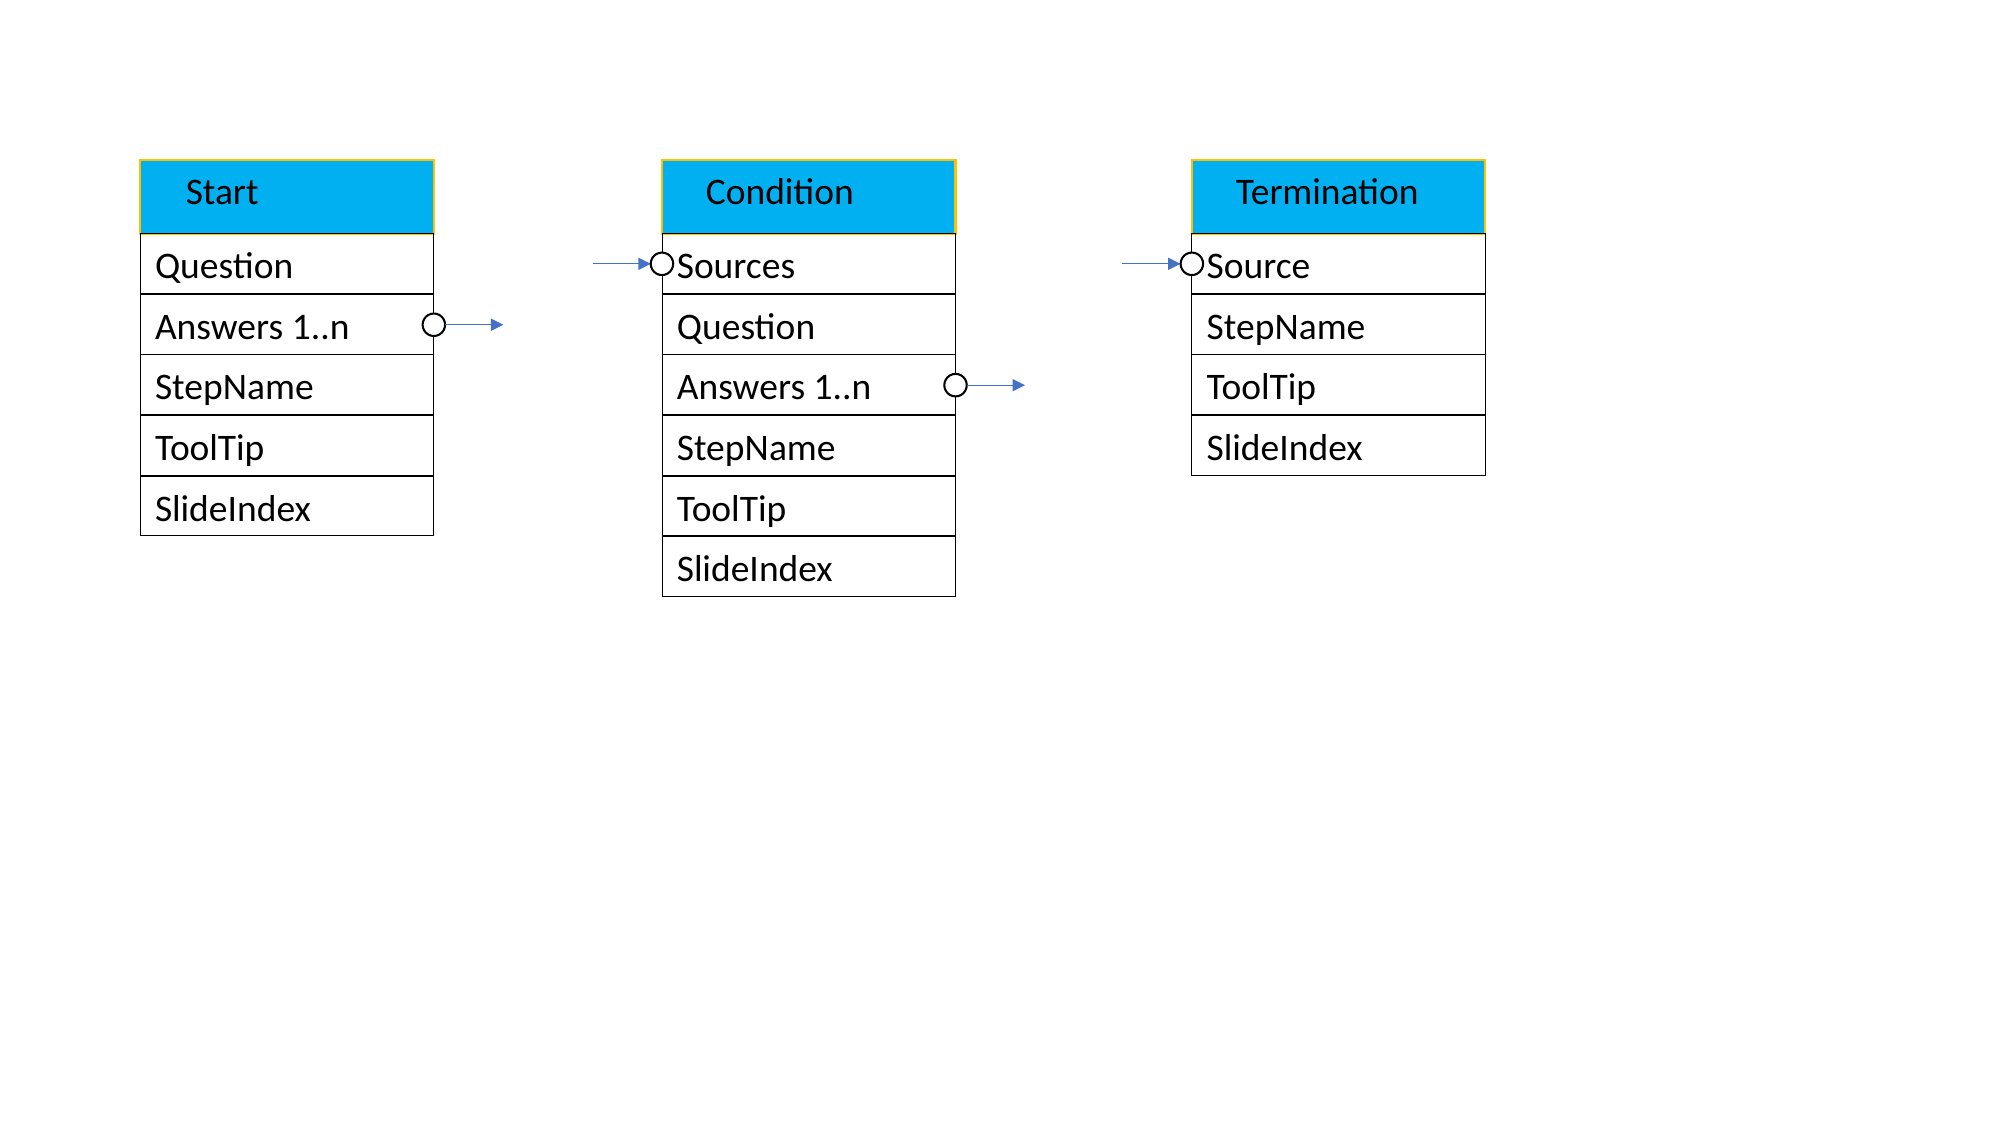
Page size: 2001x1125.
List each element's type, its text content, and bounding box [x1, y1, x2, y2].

text_box ToolTip [1191, 354, 1486, 415]
text_box [1179, 251, 1205, 277]
text_box SlideIndex [1191, 415, 1486, 476]
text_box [1191, 159, 1486, 234]
text_box StepName [1191, 294, 1486, 354]
text_box Source [1191, 234, 1486, 294]
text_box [592, 159, 1025, 598]
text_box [140, 159, 504, 537]
